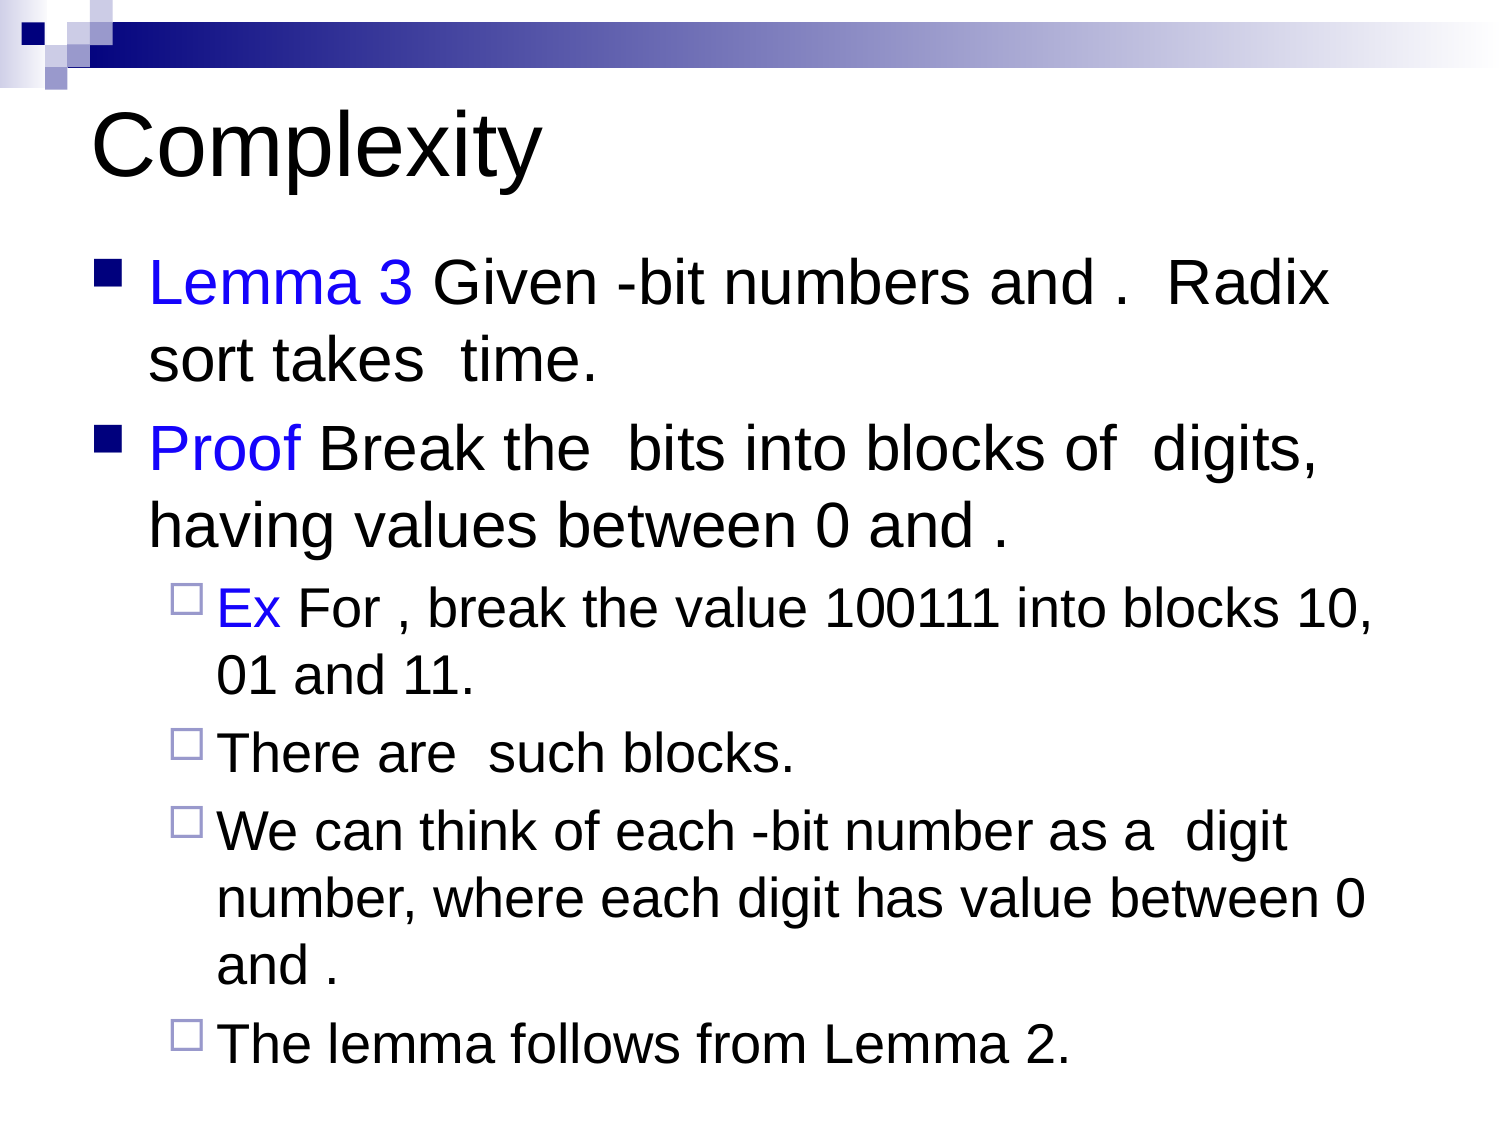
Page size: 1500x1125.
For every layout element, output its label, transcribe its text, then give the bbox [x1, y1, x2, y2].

title Complexity [74, 74, 1426, 205]
